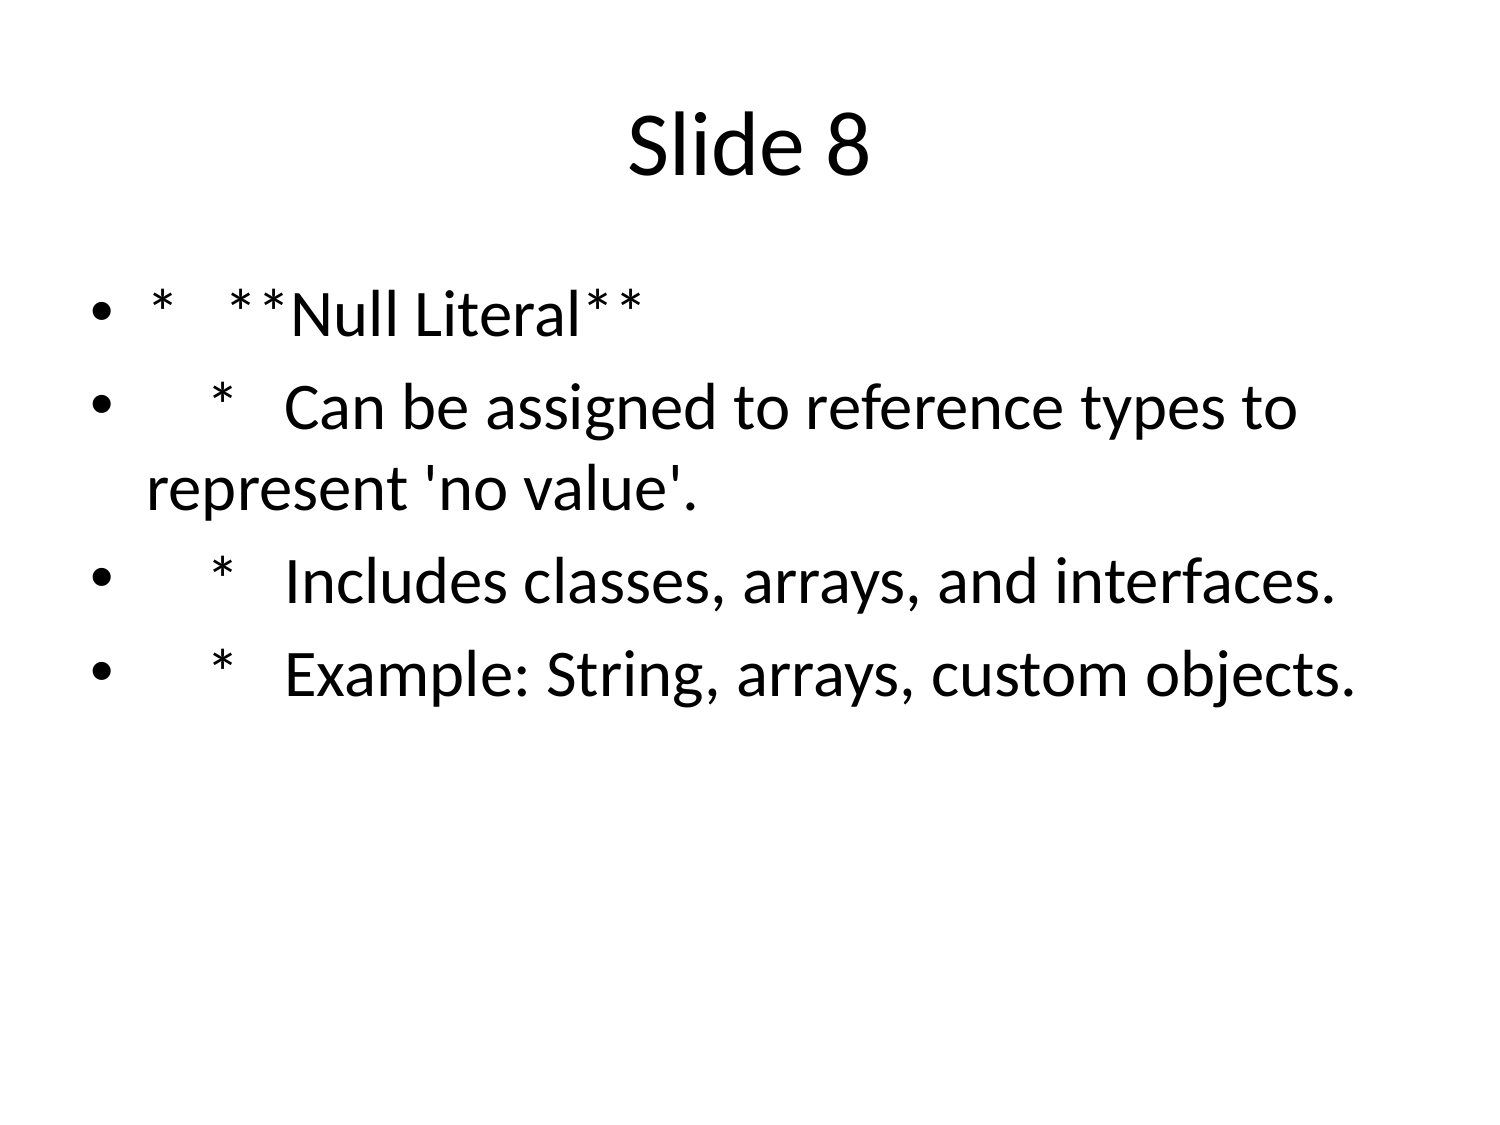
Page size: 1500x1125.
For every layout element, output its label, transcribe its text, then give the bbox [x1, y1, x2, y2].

title Slide 8 [75, 45, 1425, 233]
list * **Null Literal** * Can be assigned to reference types to represent 'no value'. * Includes classes, arrays, and interfaces. * Example: String, arrays, custom objects. [75, 262, 1425, 1005]
